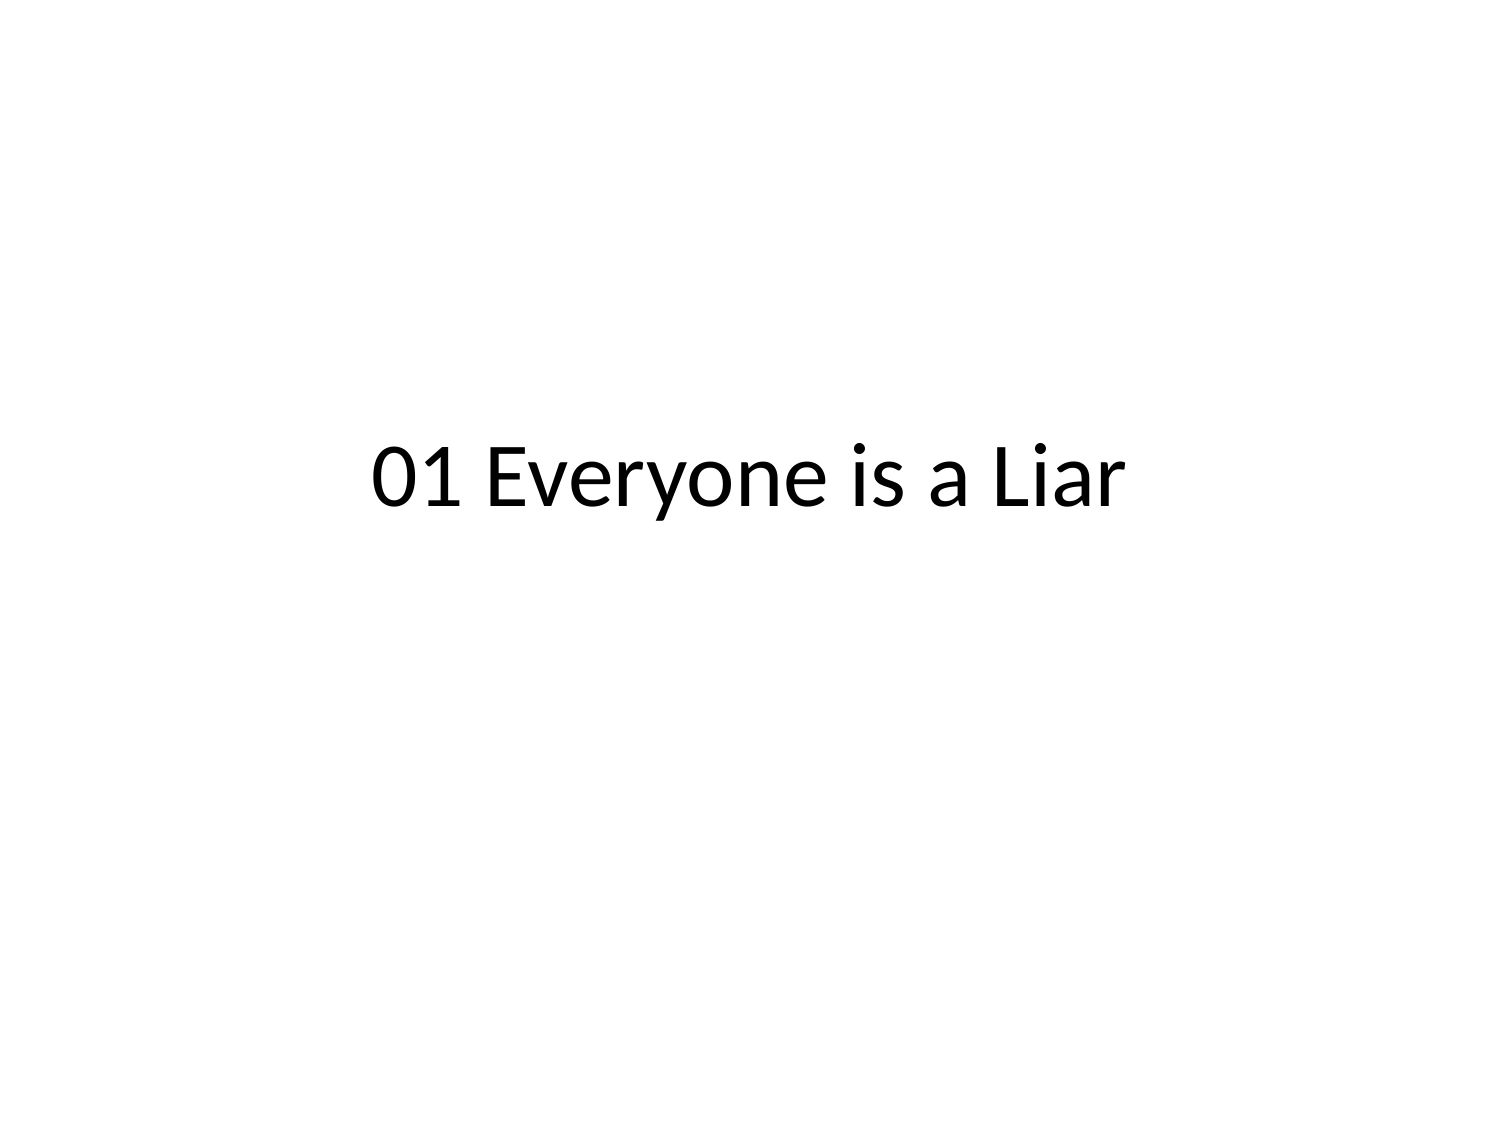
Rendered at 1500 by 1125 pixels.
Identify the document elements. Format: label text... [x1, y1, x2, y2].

title 01 Everyone is a Liar [112, 349, 1388, 591]
